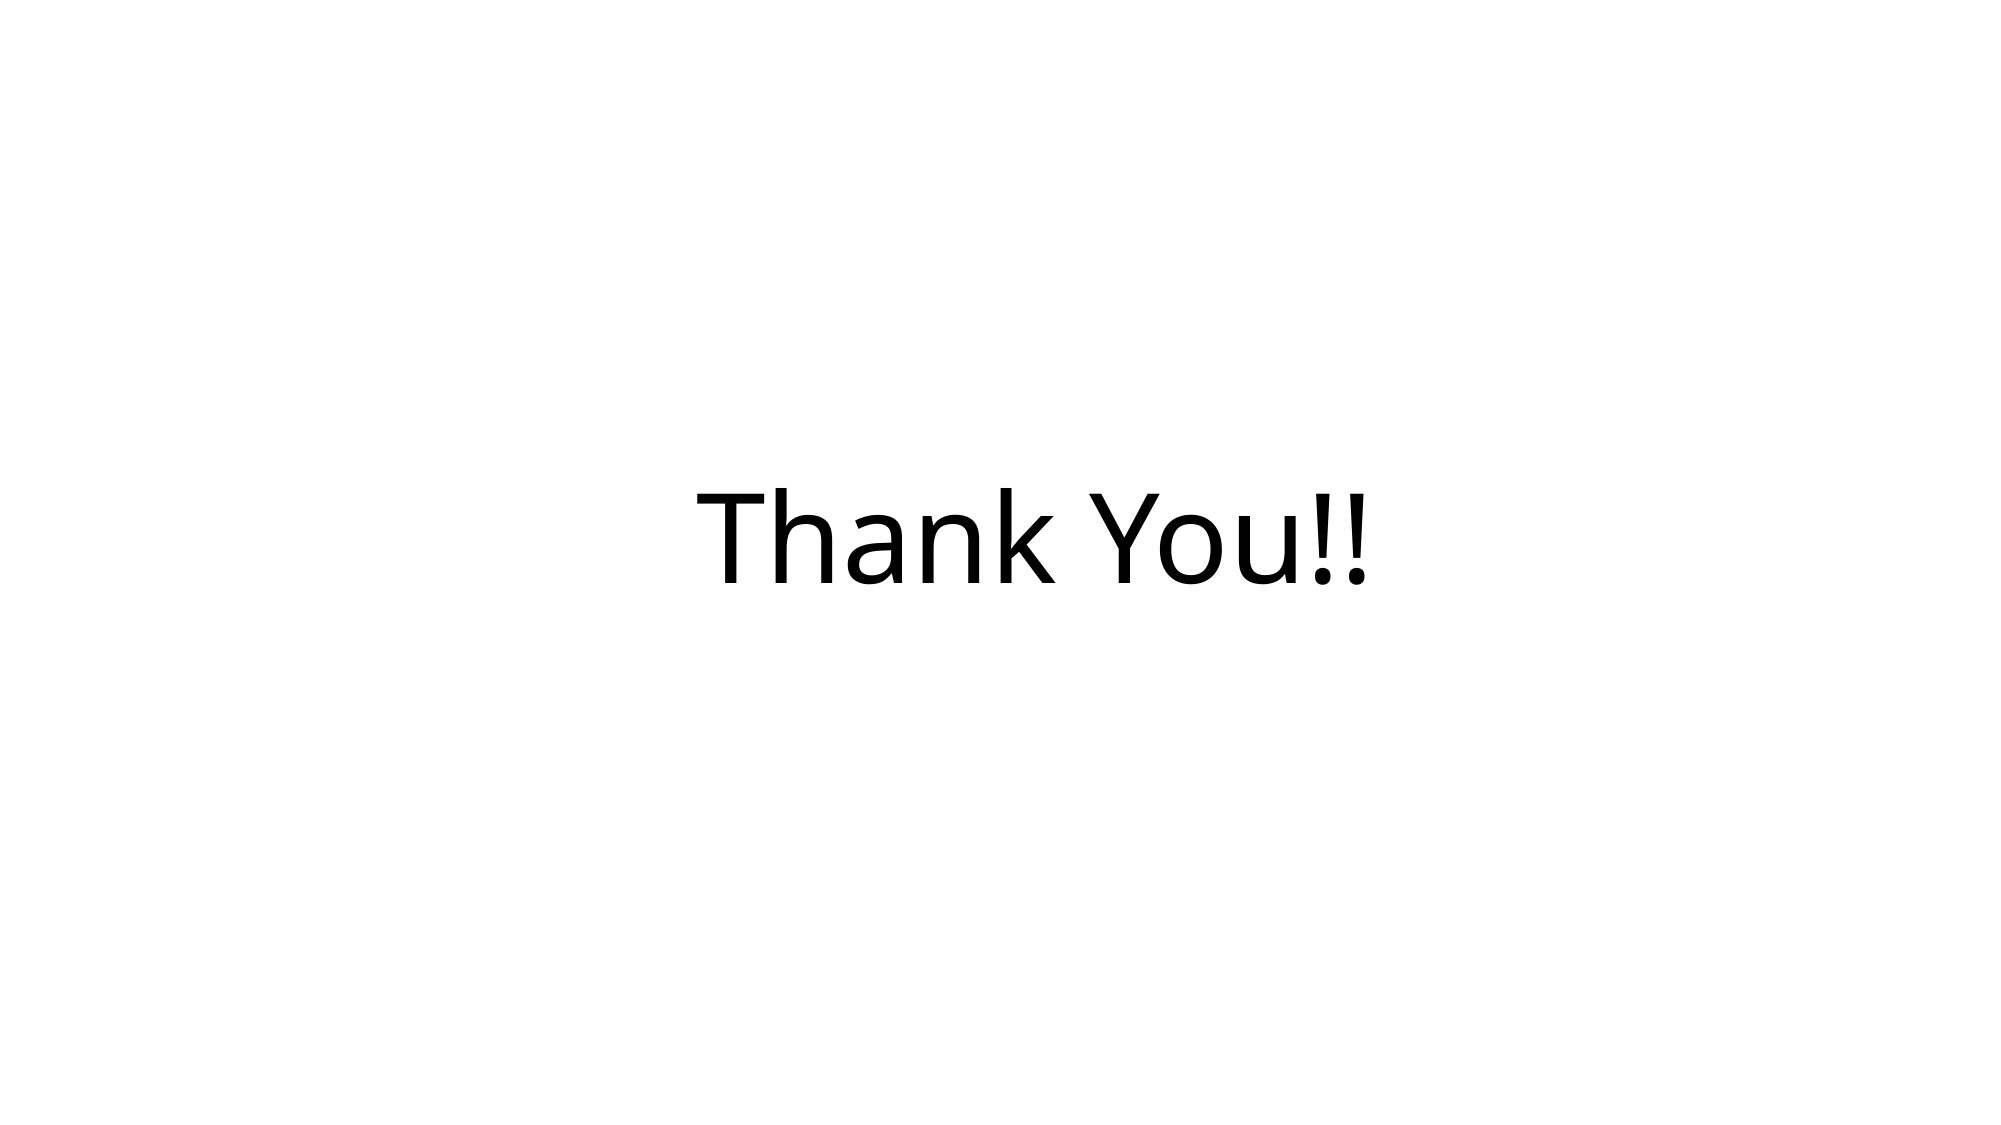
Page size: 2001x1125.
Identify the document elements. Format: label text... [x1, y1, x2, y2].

list Thank You!! [249, 312, 1821, 982]
